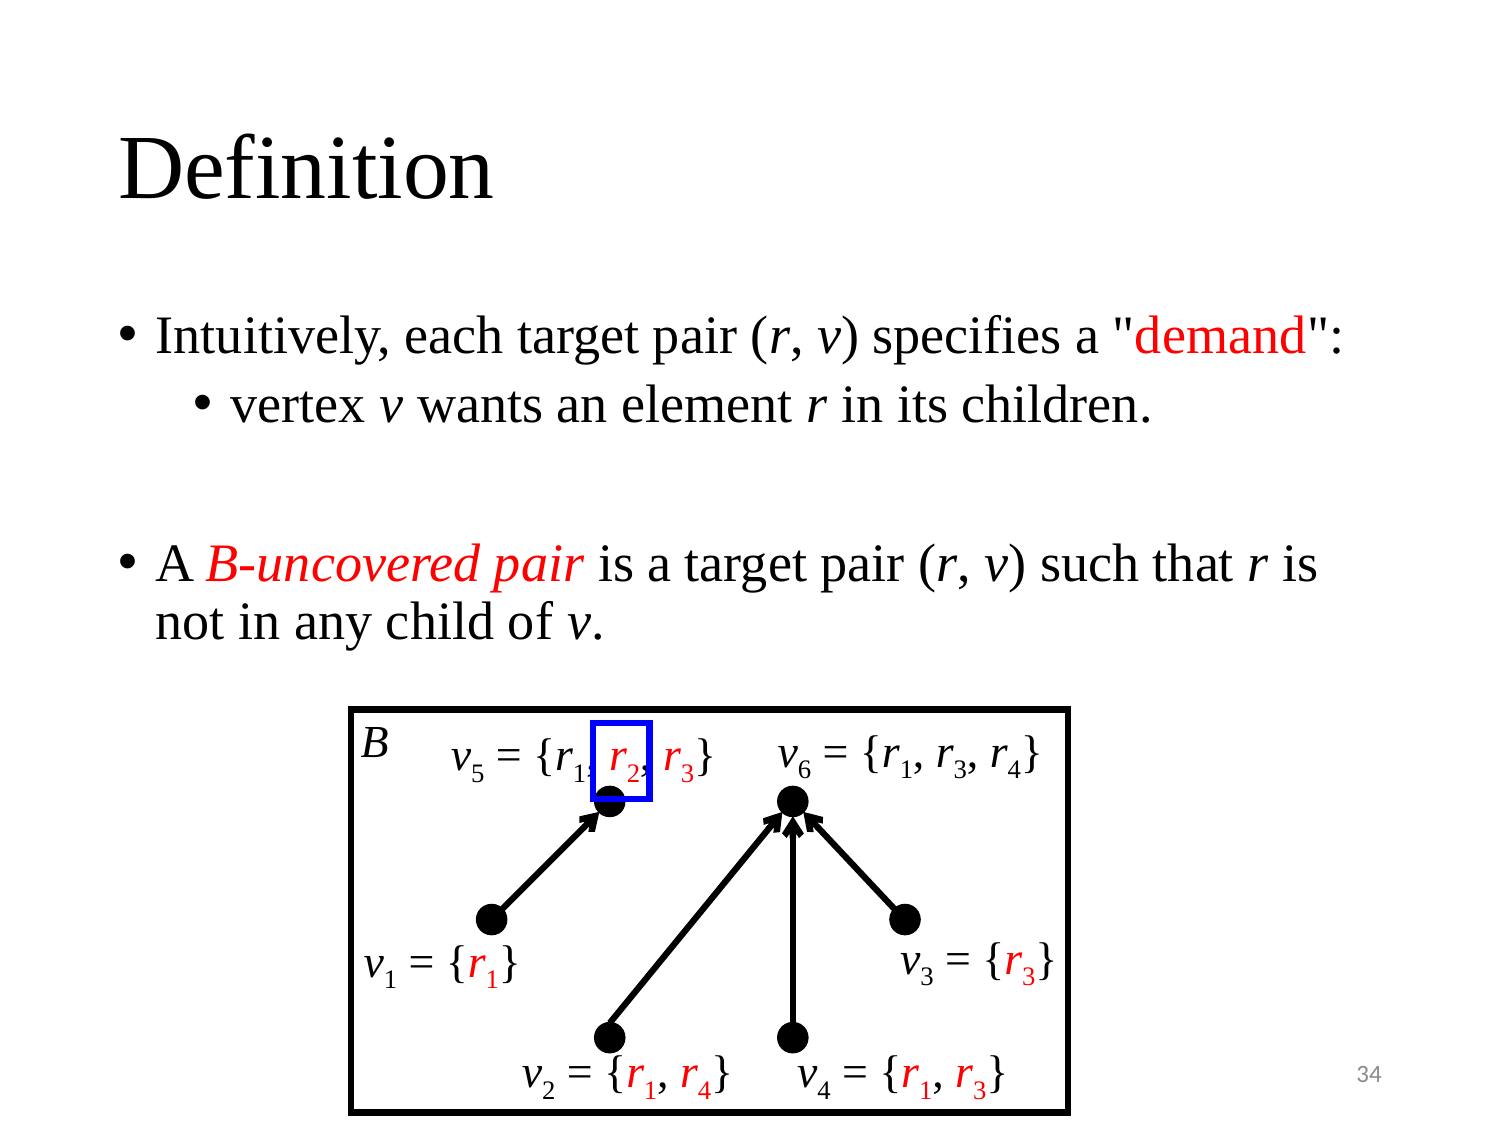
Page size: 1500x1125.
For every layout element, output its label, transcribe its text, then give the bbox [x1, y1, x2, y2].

list Intuitively, each target pair (r, v) specifies a "demand": vertex v wants an element r in its children. A B-uncovered pair is a target pair (r, v) such that r is not in any child of v. [103, 299, 1397, 1014]
slide_number 34 [1076, 1042, 1397, 1103]
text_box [345, 703, 1076, 1113]
title Definition [103, 59, 1397, 278]
